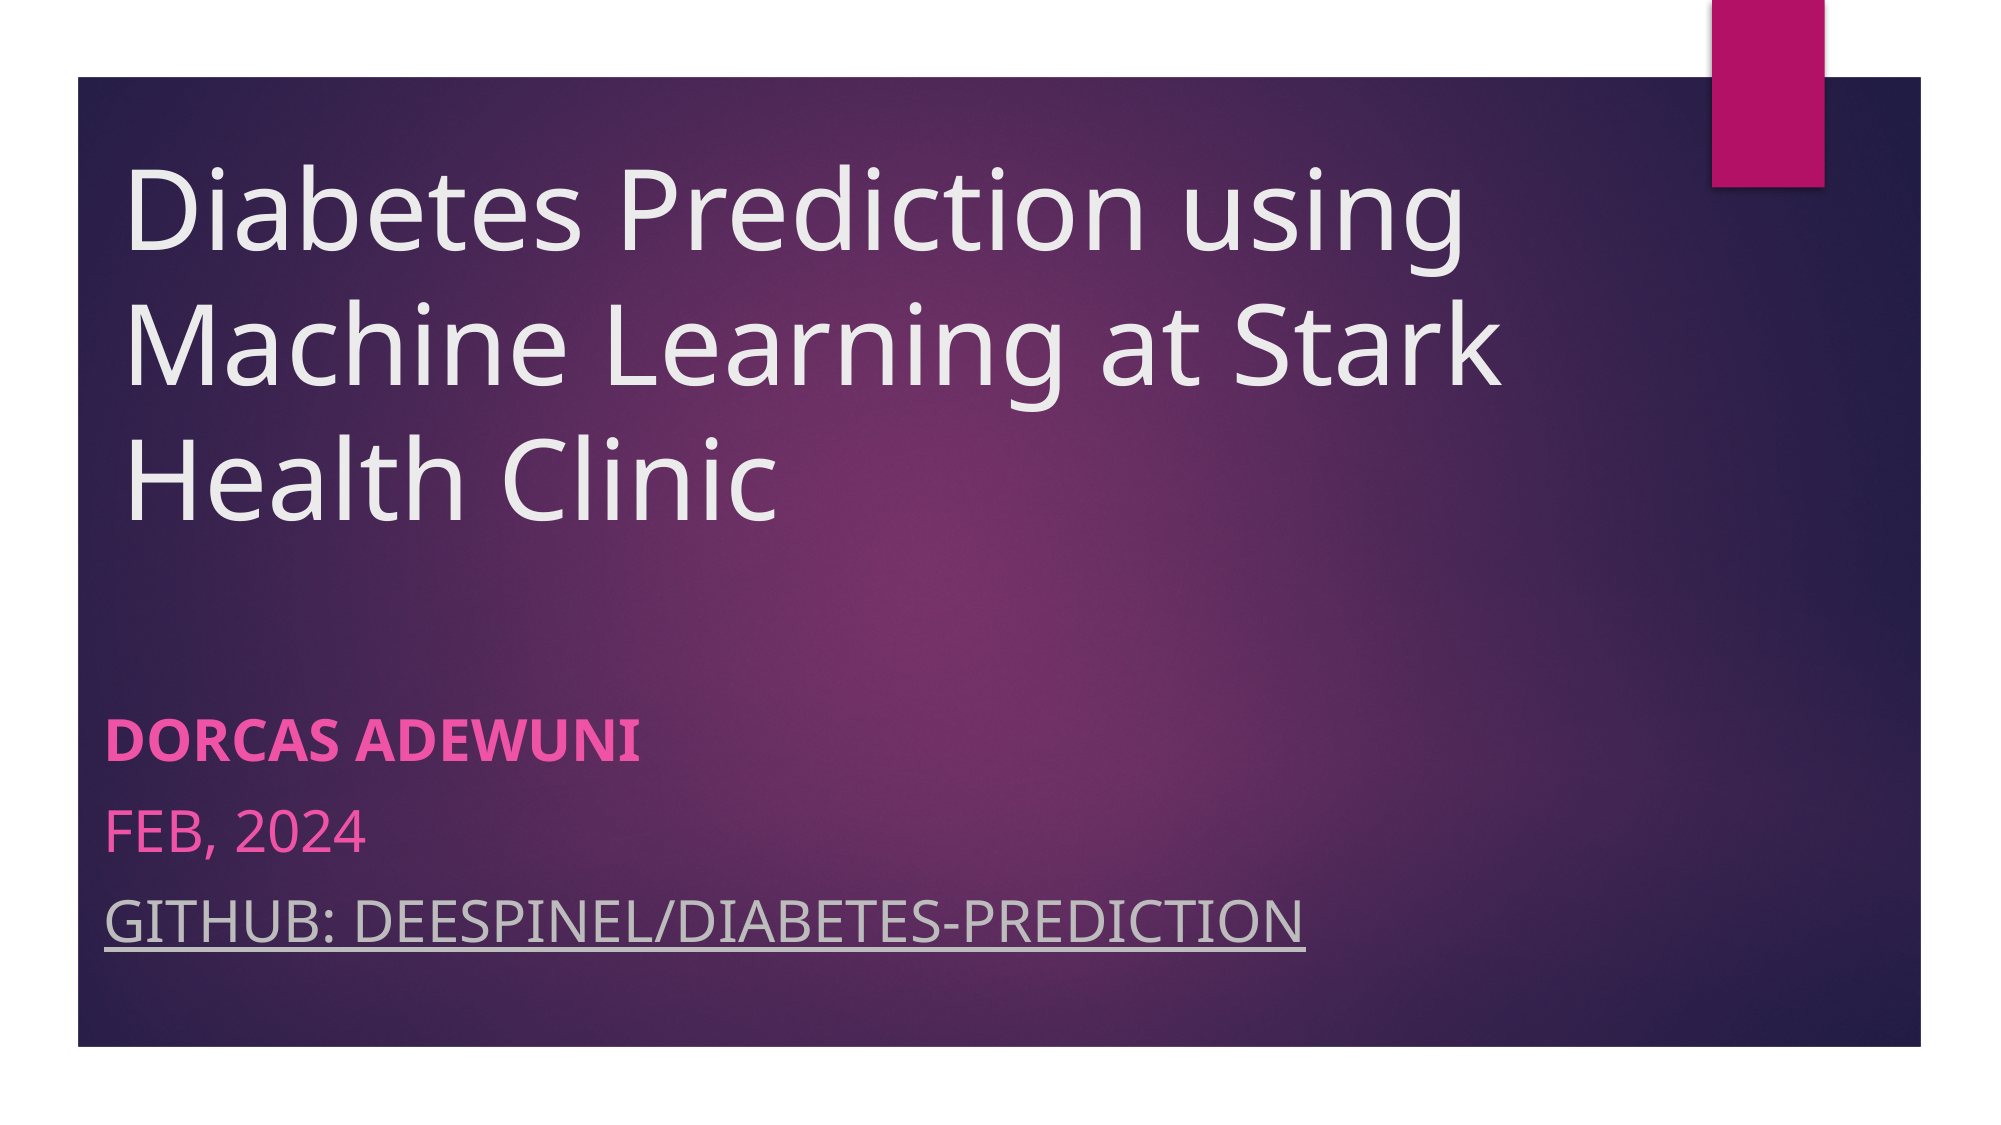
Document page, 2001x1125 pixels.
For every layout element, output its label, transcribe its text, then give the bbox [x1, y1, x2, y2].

title Diabetes Prediction using Machine Learning at Stark Health Clinic [105, 110, 1554, 551]
subtitle DORCAS ADEWUNI FEB, 2024 Github: DeeSpinel/Diabetes-Prediction [88, 695, 1554, 968]
